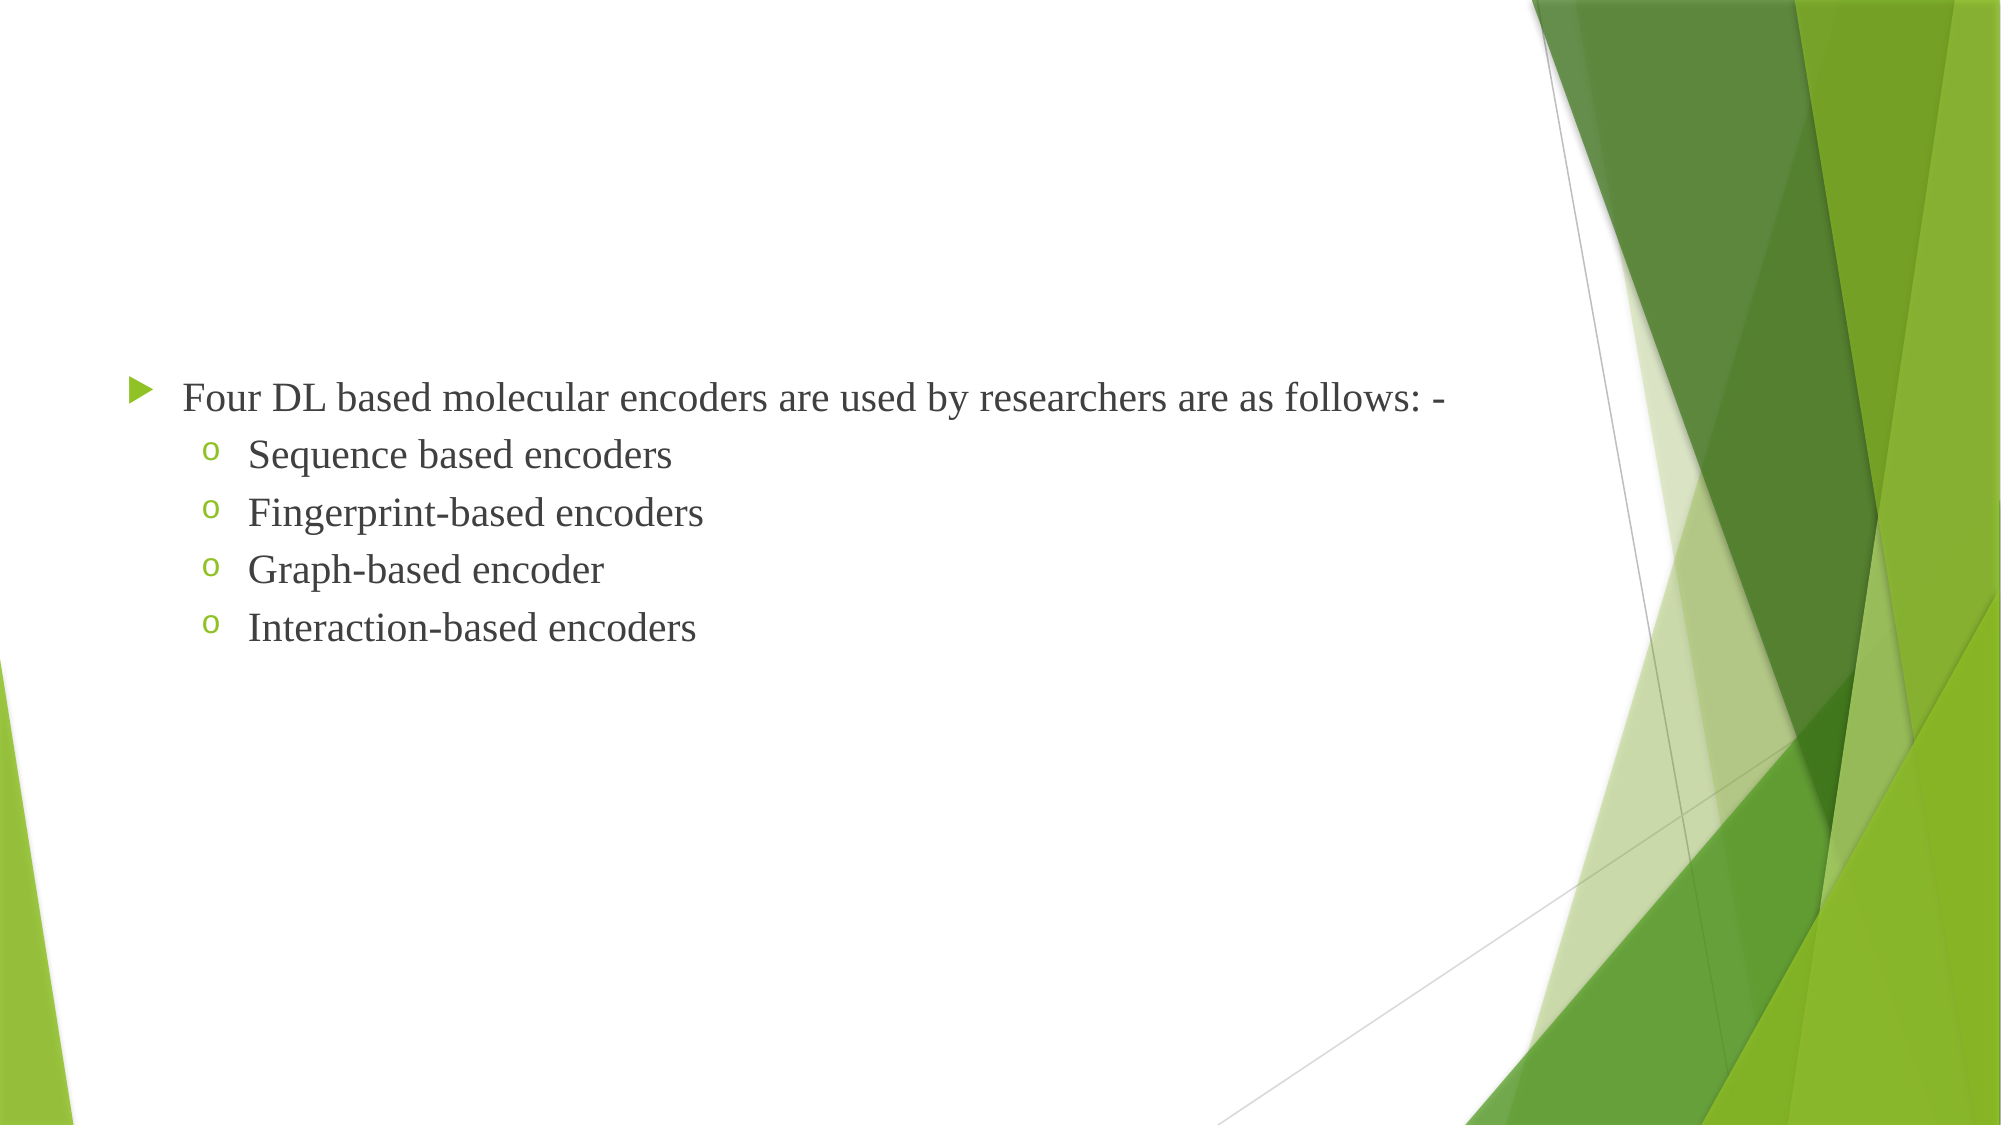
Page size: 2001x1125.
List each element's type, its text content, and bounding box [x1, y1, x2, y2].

list Four DL based molecular encoders are used by researchers are as follows: - Sequence based encoders Fingerprint-based encoders Graph-based encoder Interaction-based encoders [111, 354, 1522, 992]
